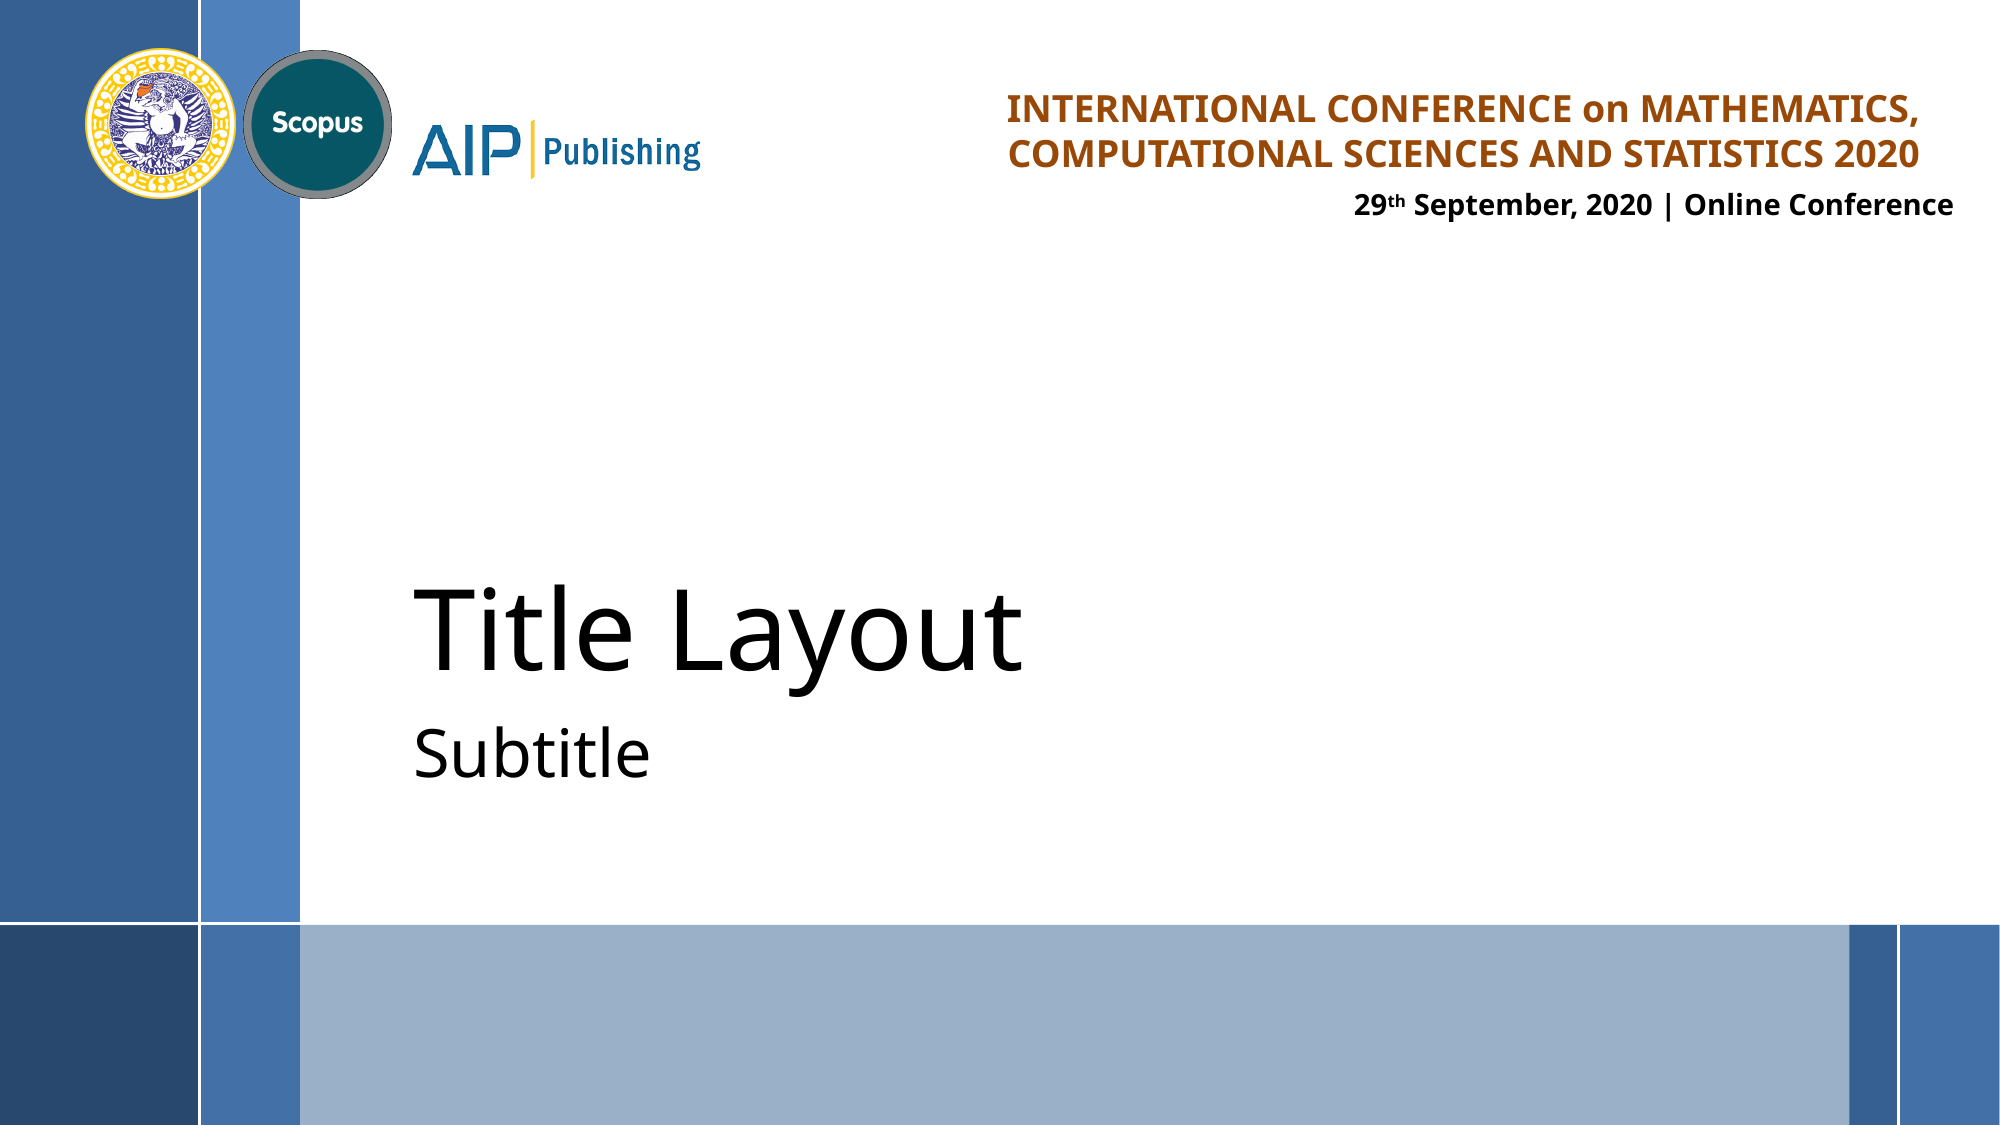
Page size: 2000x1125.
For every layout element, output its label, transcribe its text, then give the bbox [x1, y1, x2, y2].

picture [397, 100, 723, 209]
title Title Layout [398, 262, 1765, 703]
picture [243, 50, 392, 199]
subtitle Subtitle [398, 712, 1632, 896]
picture [85, 48, 236, 199]
